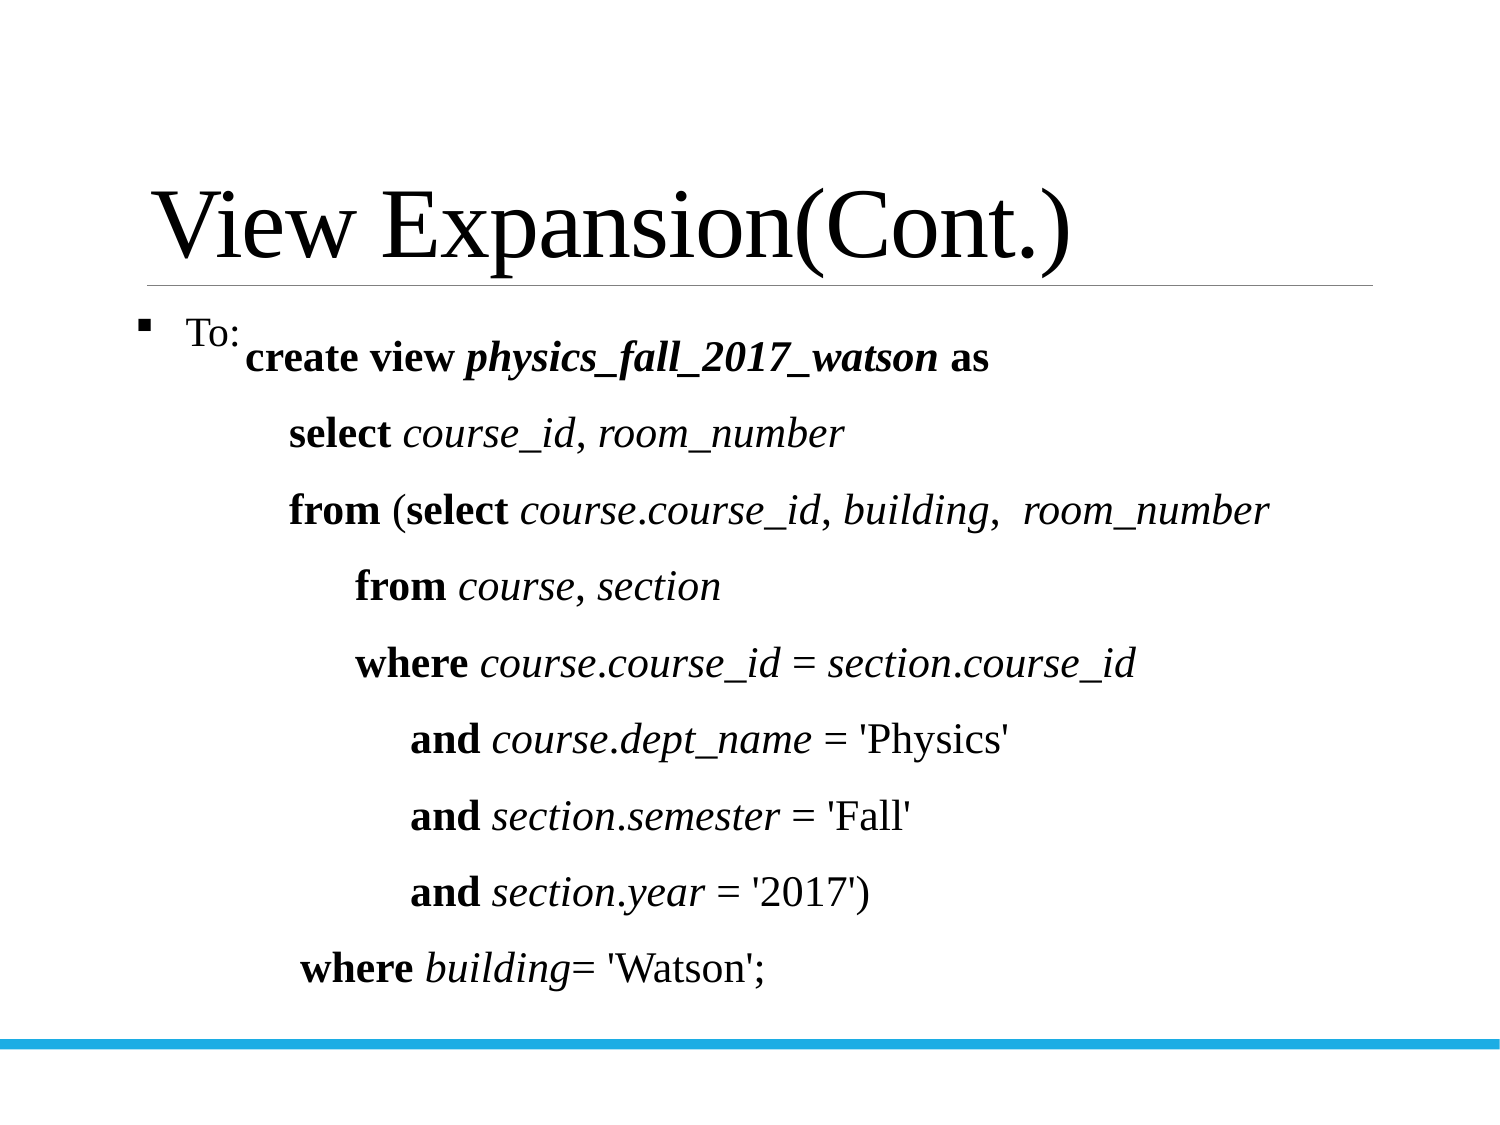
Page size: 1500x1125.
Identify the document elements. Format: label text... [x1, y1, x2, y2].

list create view physics_fall_2017_watson as select course_id, room_number from (select course.course_id, building, room_number from course, section where course.course_id = section.course_id and course.dept_name = 'Physics' and section.semester = 'Fall' and section.year = '2017') where building= 'Watson'; [230, 326, 1350, 1050]
title View Expansion(Cont.) [135, 47, 1373, 285]
list To: [135, 302, 1447, 963]
